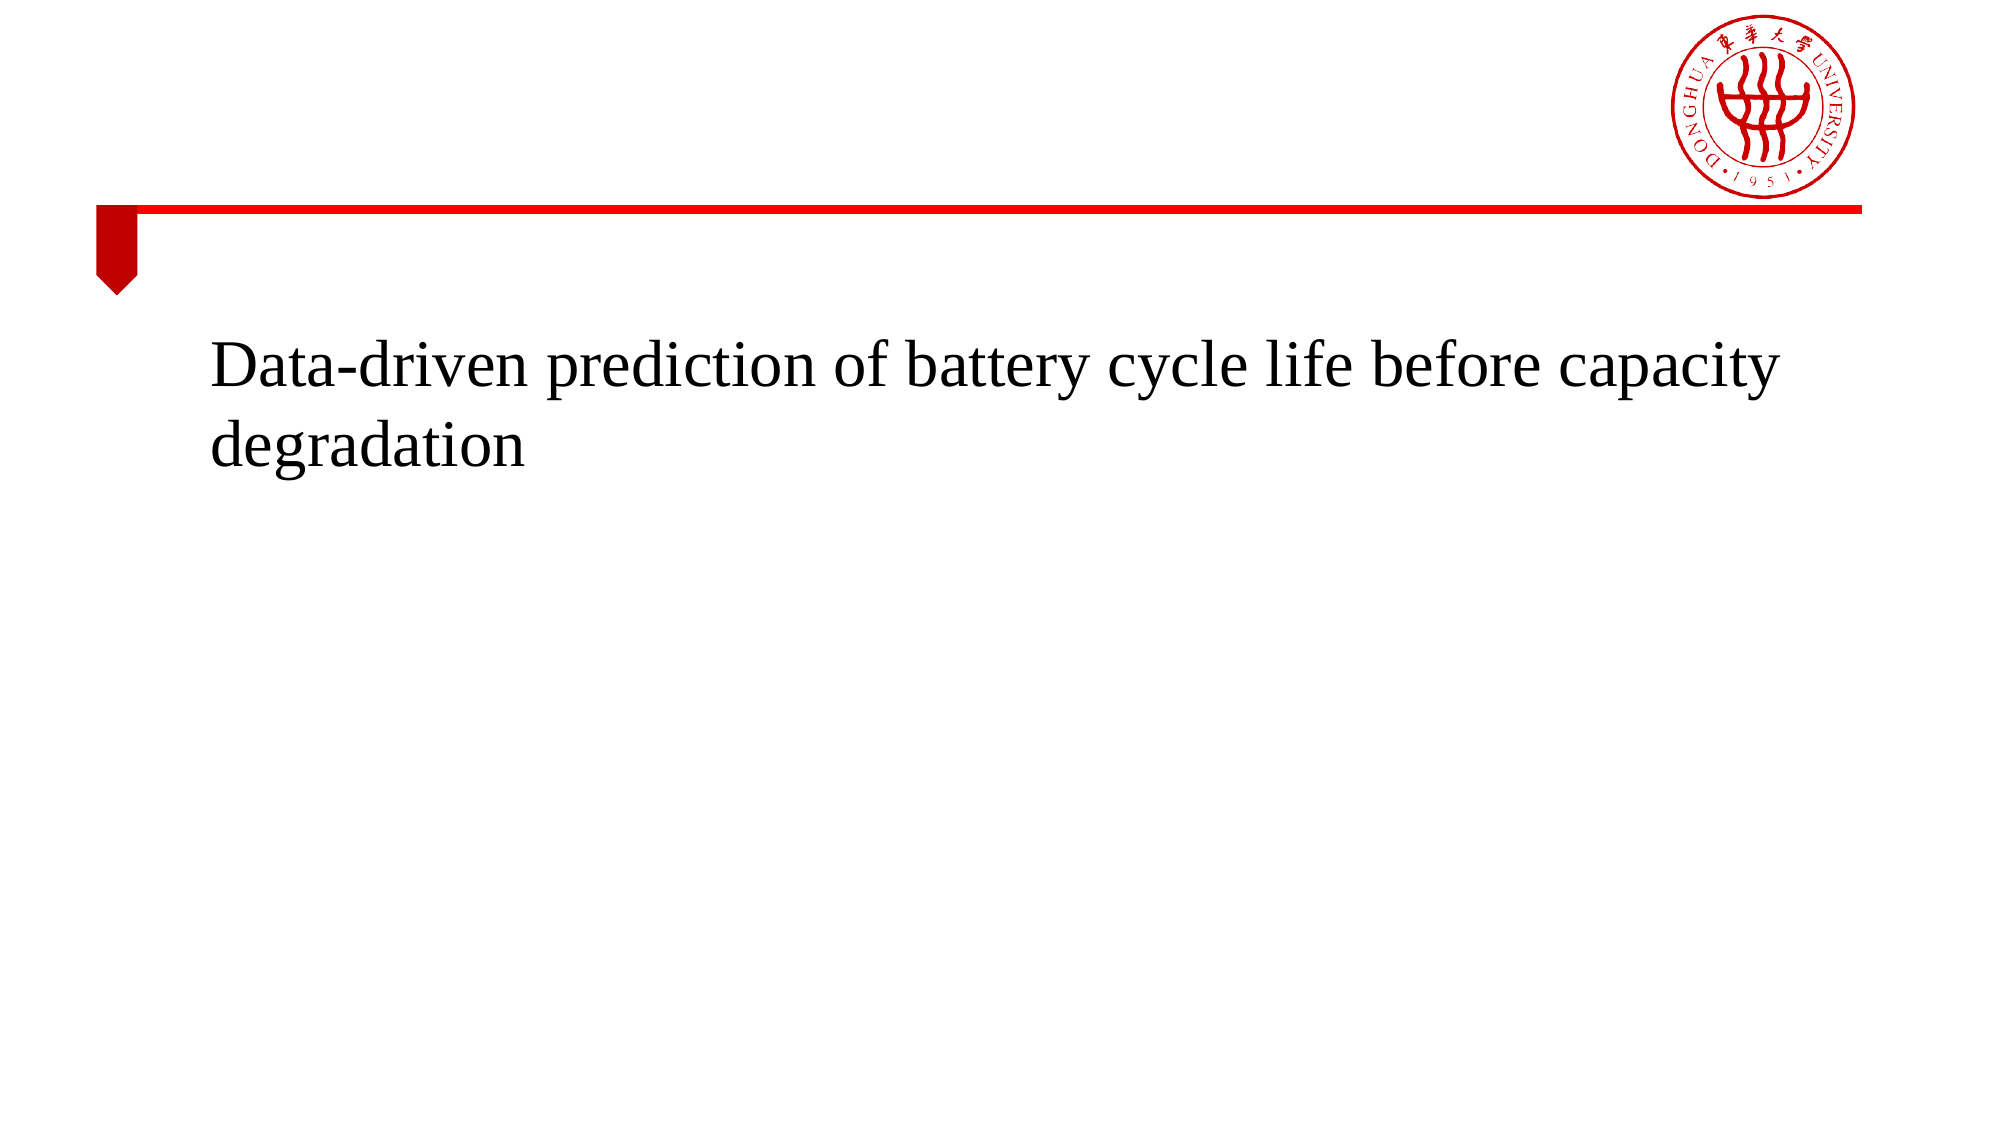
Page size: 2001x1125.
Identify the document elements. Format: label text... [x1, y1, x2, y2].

text_box Data-driven prediction of battery cycle life before capacity degradation [195, 312, 1928, 511]
picture [1663, 13, 1863, 201]
